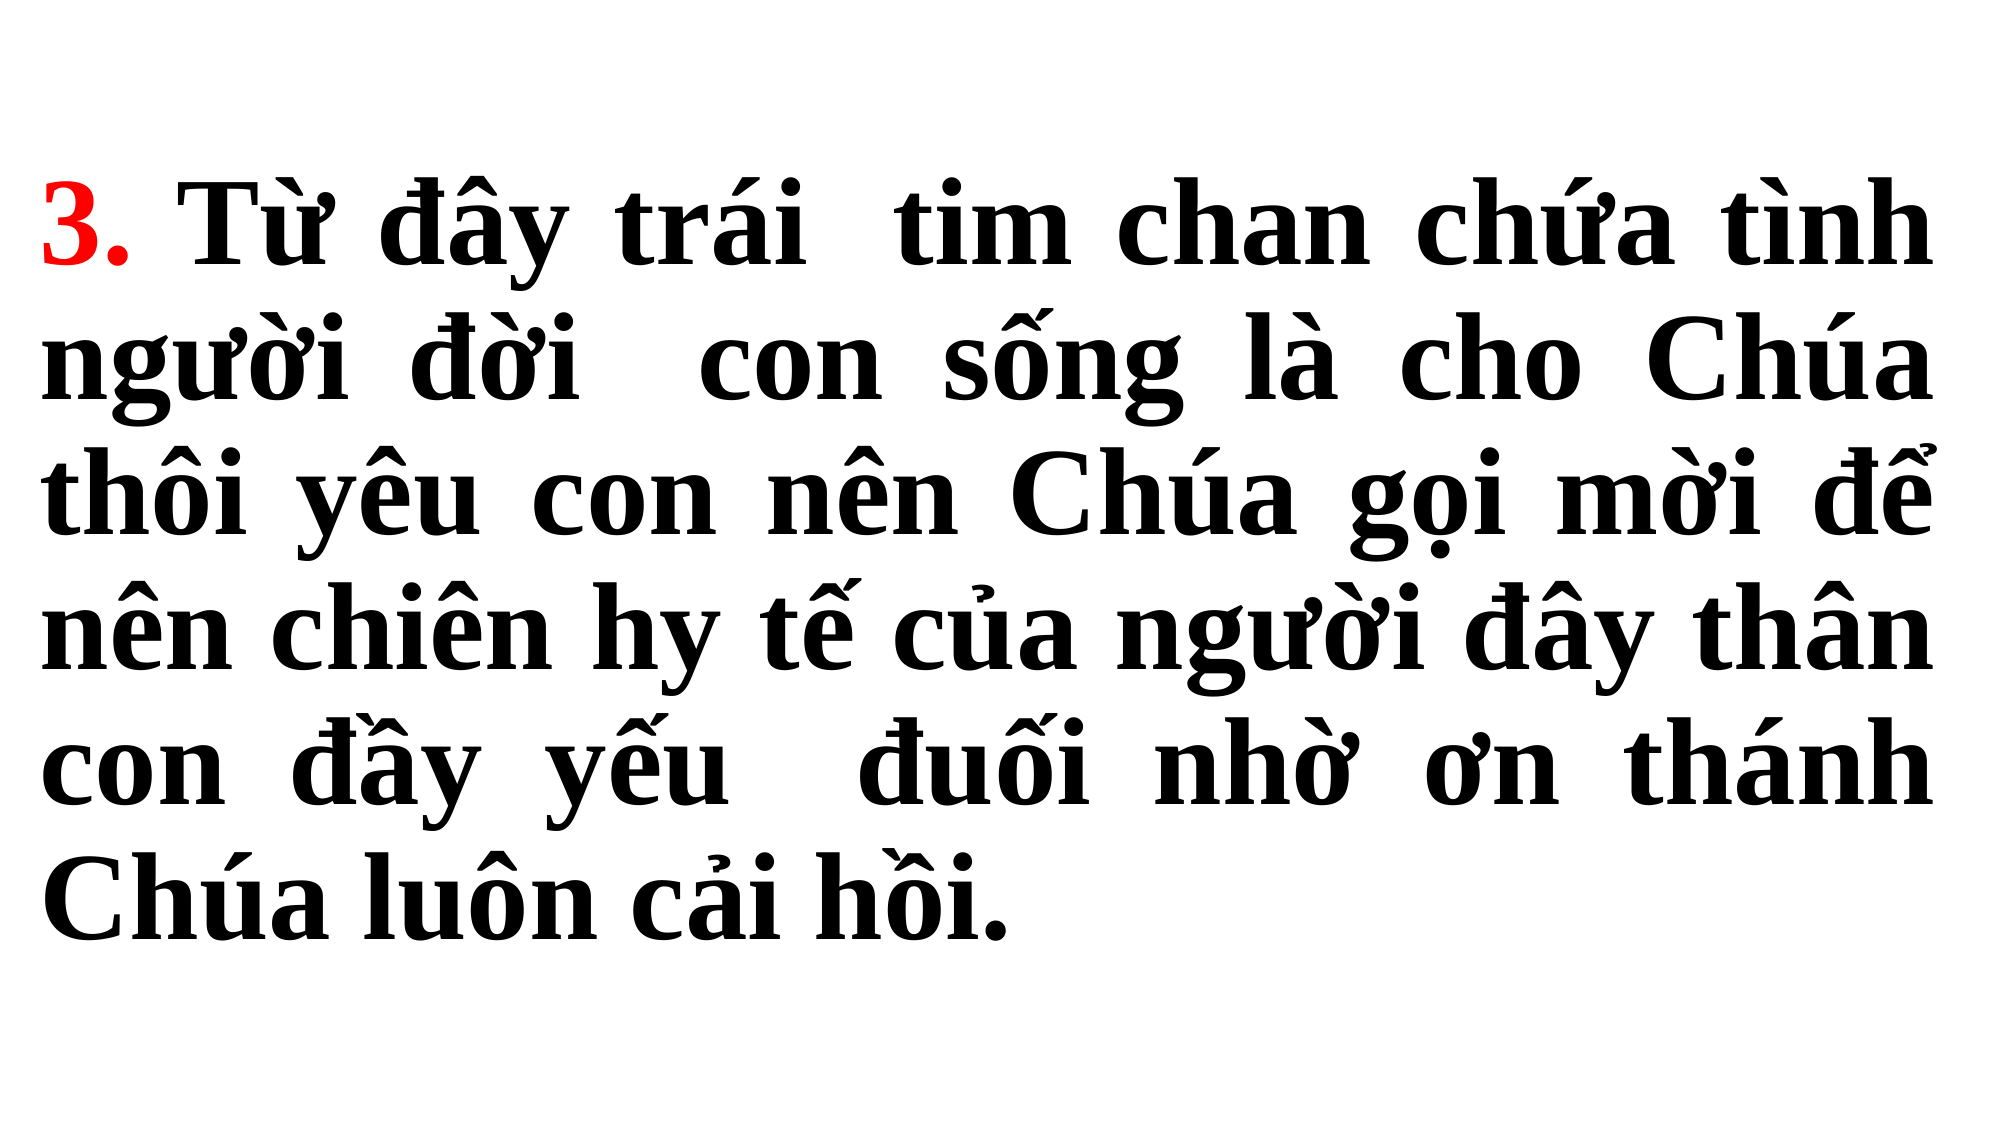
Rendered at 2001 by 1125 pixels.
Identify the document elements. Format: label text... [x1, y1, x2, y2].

title 3. Từ đây trái tim chan chứa tình người đời con sống là cho Chúa thôi yêu con nên Chúa gọi mời để nên chiên hy tế của người đây thân con đầy yếu đuối nhờ ơn thánh Chúa luôn cải hồi. [24, 44, 1953, 1080]
